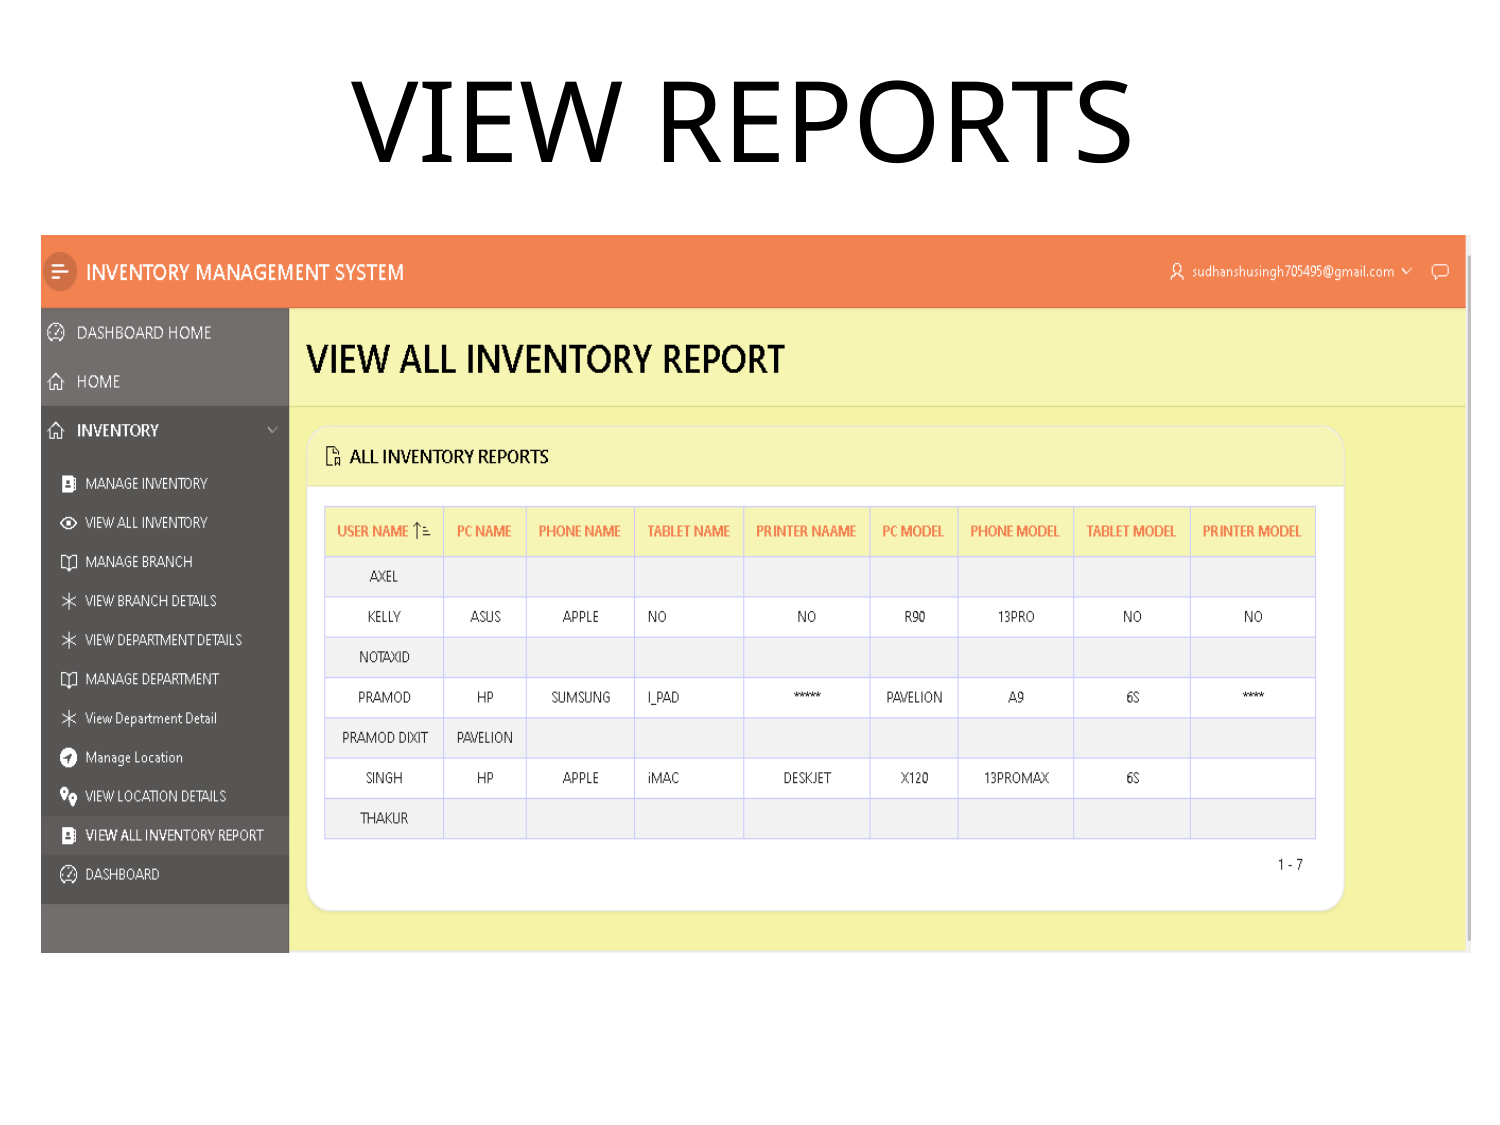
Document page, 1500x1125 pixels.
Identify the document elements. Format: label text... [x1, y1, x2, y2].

text_box VIEW REPORTS [336, 42, 1306, 193]
picture [41, 235, 1471, 953]
